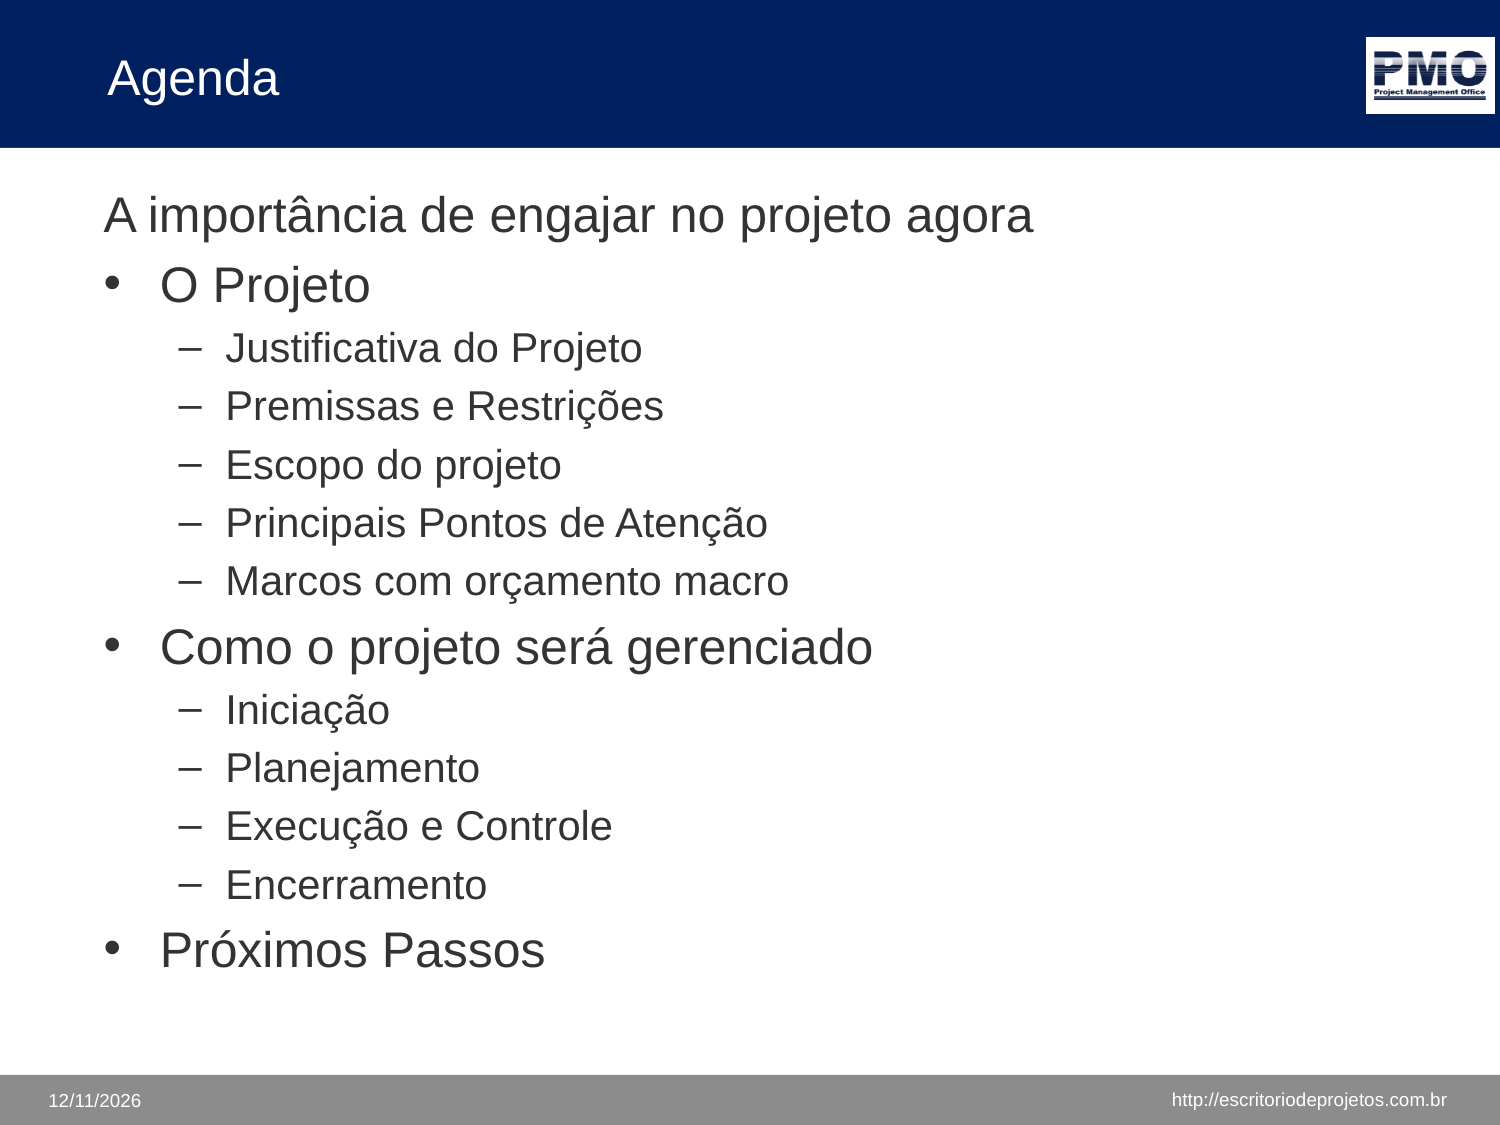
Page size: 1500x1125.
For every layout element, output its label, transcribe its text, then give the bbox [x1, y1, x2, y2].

title Agenda [92, 12, 1341, 138]
list A importância de engajar no projeto agora O Projeto Justificativa do Projeto Premissas e Restrições Escopo do projeto Principais Pontos de Atenção Marcos com orçamento macro Como o projeto será gerenciado Iniciação Planejamento Execução e Controle Encerramento Próximos Passos [88, 174, 1424, 1050]
picture [1366, 37, 1495, 114]
